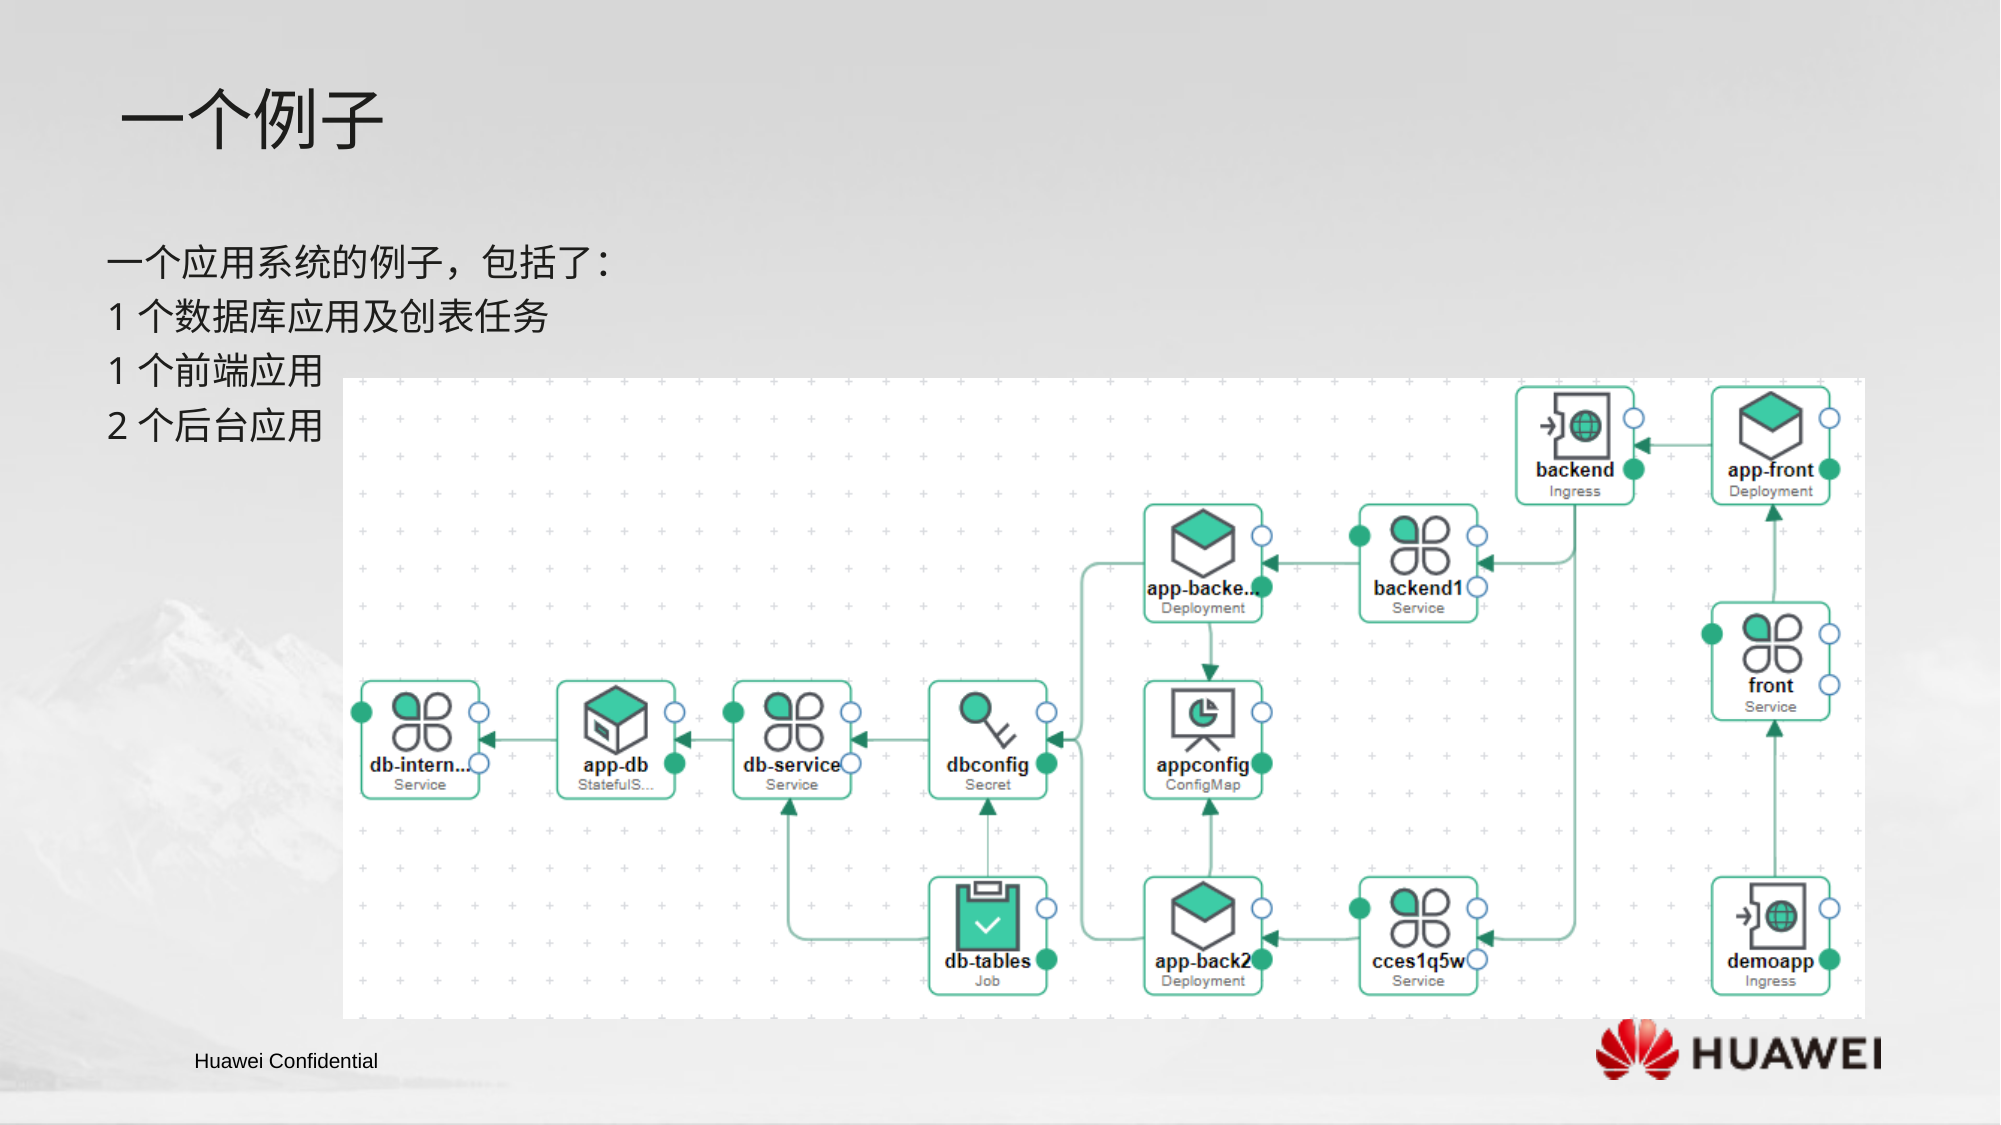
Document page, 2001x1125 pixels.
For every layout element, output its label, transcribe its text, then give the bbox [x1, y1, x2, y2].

picture [343, 378, 1881, 1080]
subtitle 一个例子 [119, 84, 1881, 185]
list 一个应用系统的例子，包括了： 1个数据库应用及创表任务 1个前端应用 2个后台应用 [104, 250, 1865, 953]
